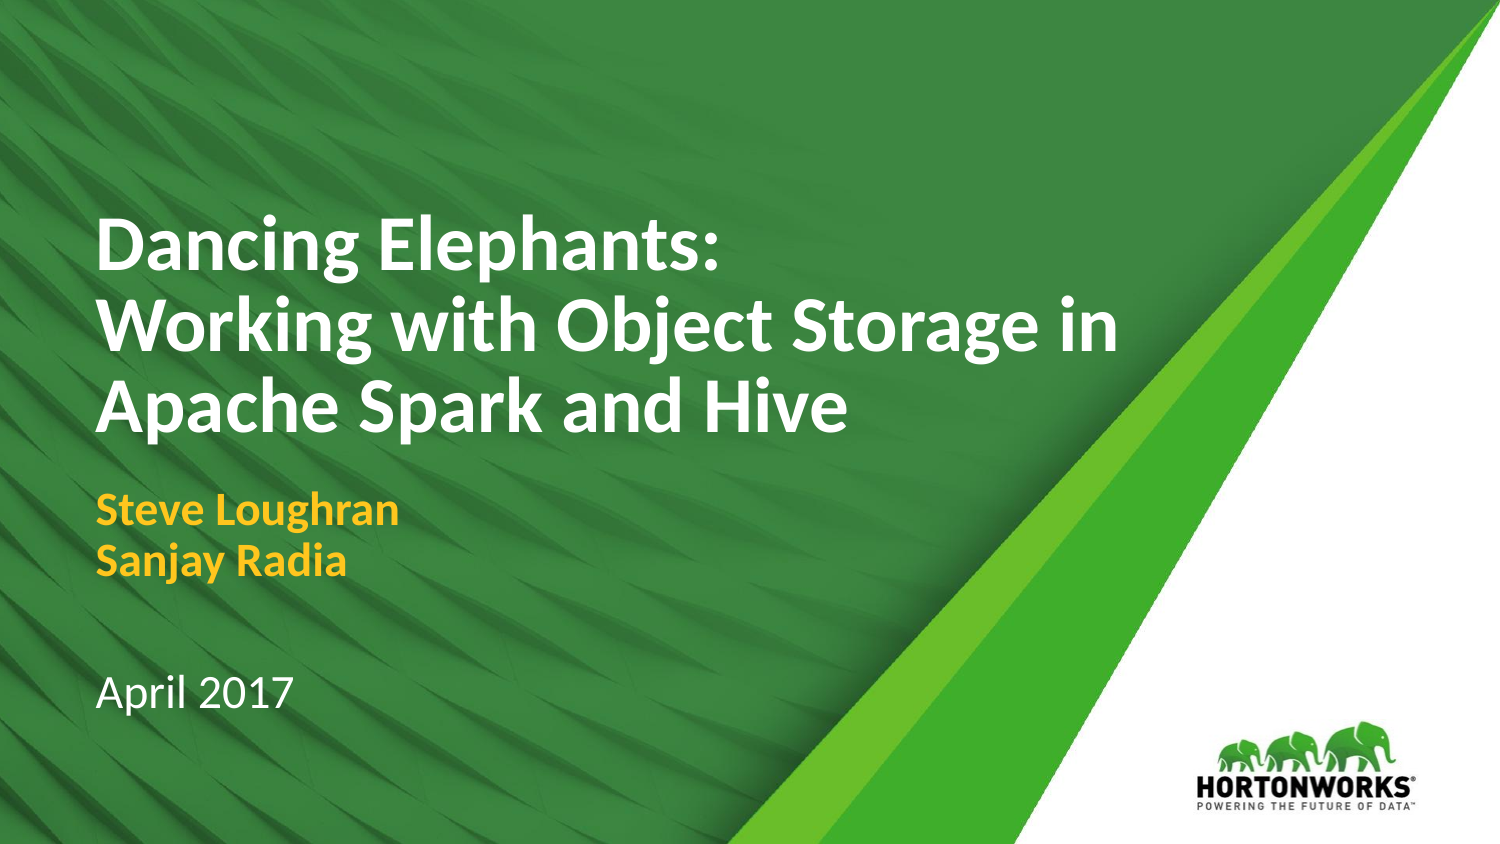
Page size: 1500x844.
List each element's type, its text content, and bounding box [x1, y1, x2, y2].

picture [0, 0, 1500, 844]
list April 2017 [86, 660, 871, 709]
title Dancing Elephants: Working with Object Storage in Apache Spark and Hive [86, 116, 1189, 458]
subtitle Steve Loughran Sanjay Radia [86, 476, 871, 660]
